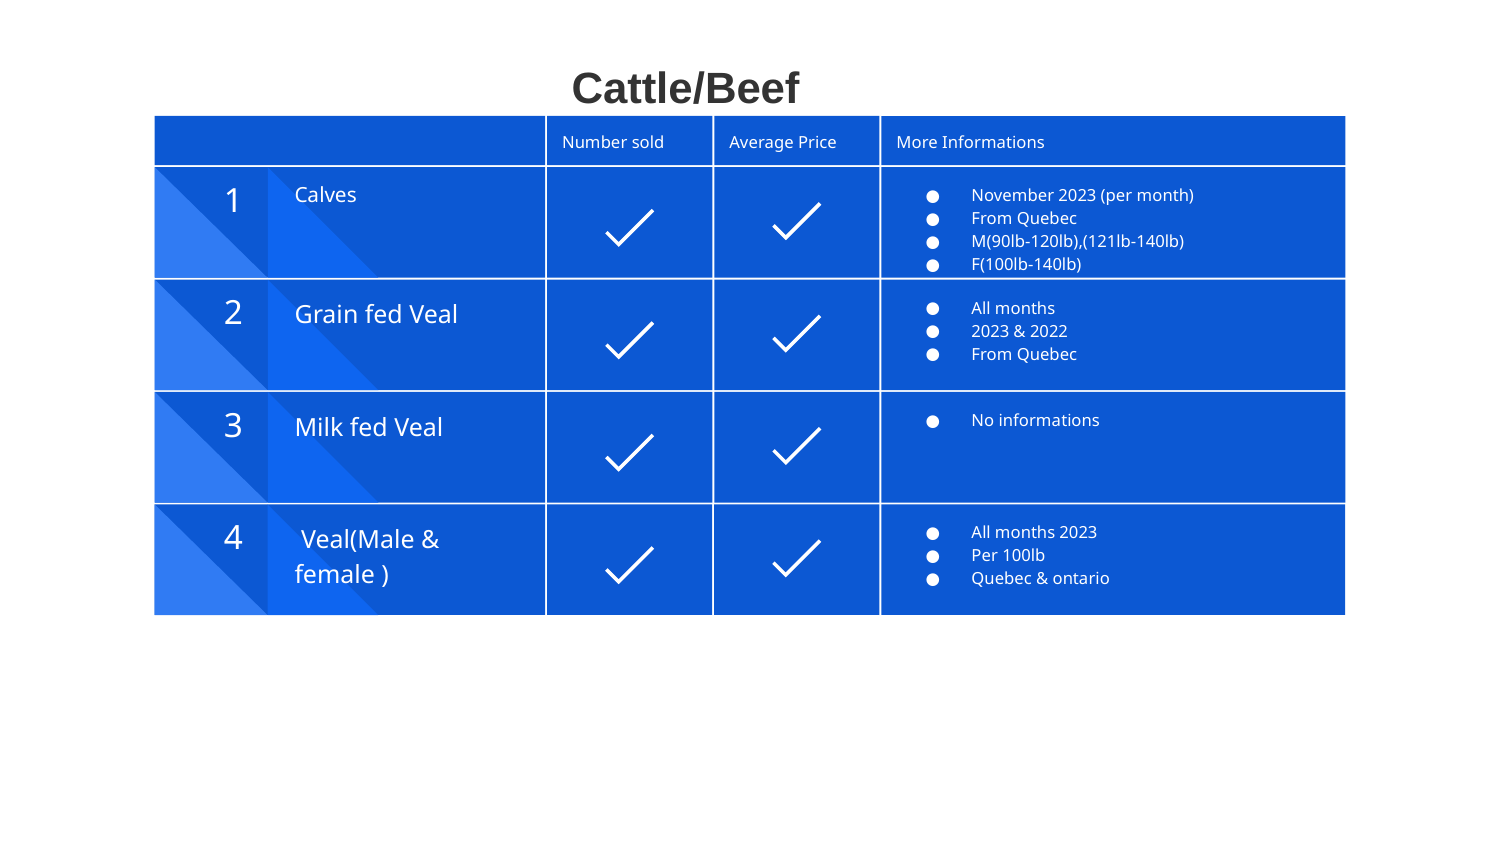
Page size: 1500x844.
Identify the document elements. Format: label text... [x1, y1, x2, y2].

text_box Number sold [547, 115, 713, 165]
text_box Cattle/Beef [439, 37, 932, 128]
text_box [154, 504, 1346, 616]
text_box More Informations [881, 116, 1346, 166]
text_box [154, 166, 1346, 278]
text_box [154, 115, 546, 166]
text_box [154, 279, 1346, 391]
text_box Average Price [714, 115, 880, 165]
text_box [154, 391, 1346, 503]
